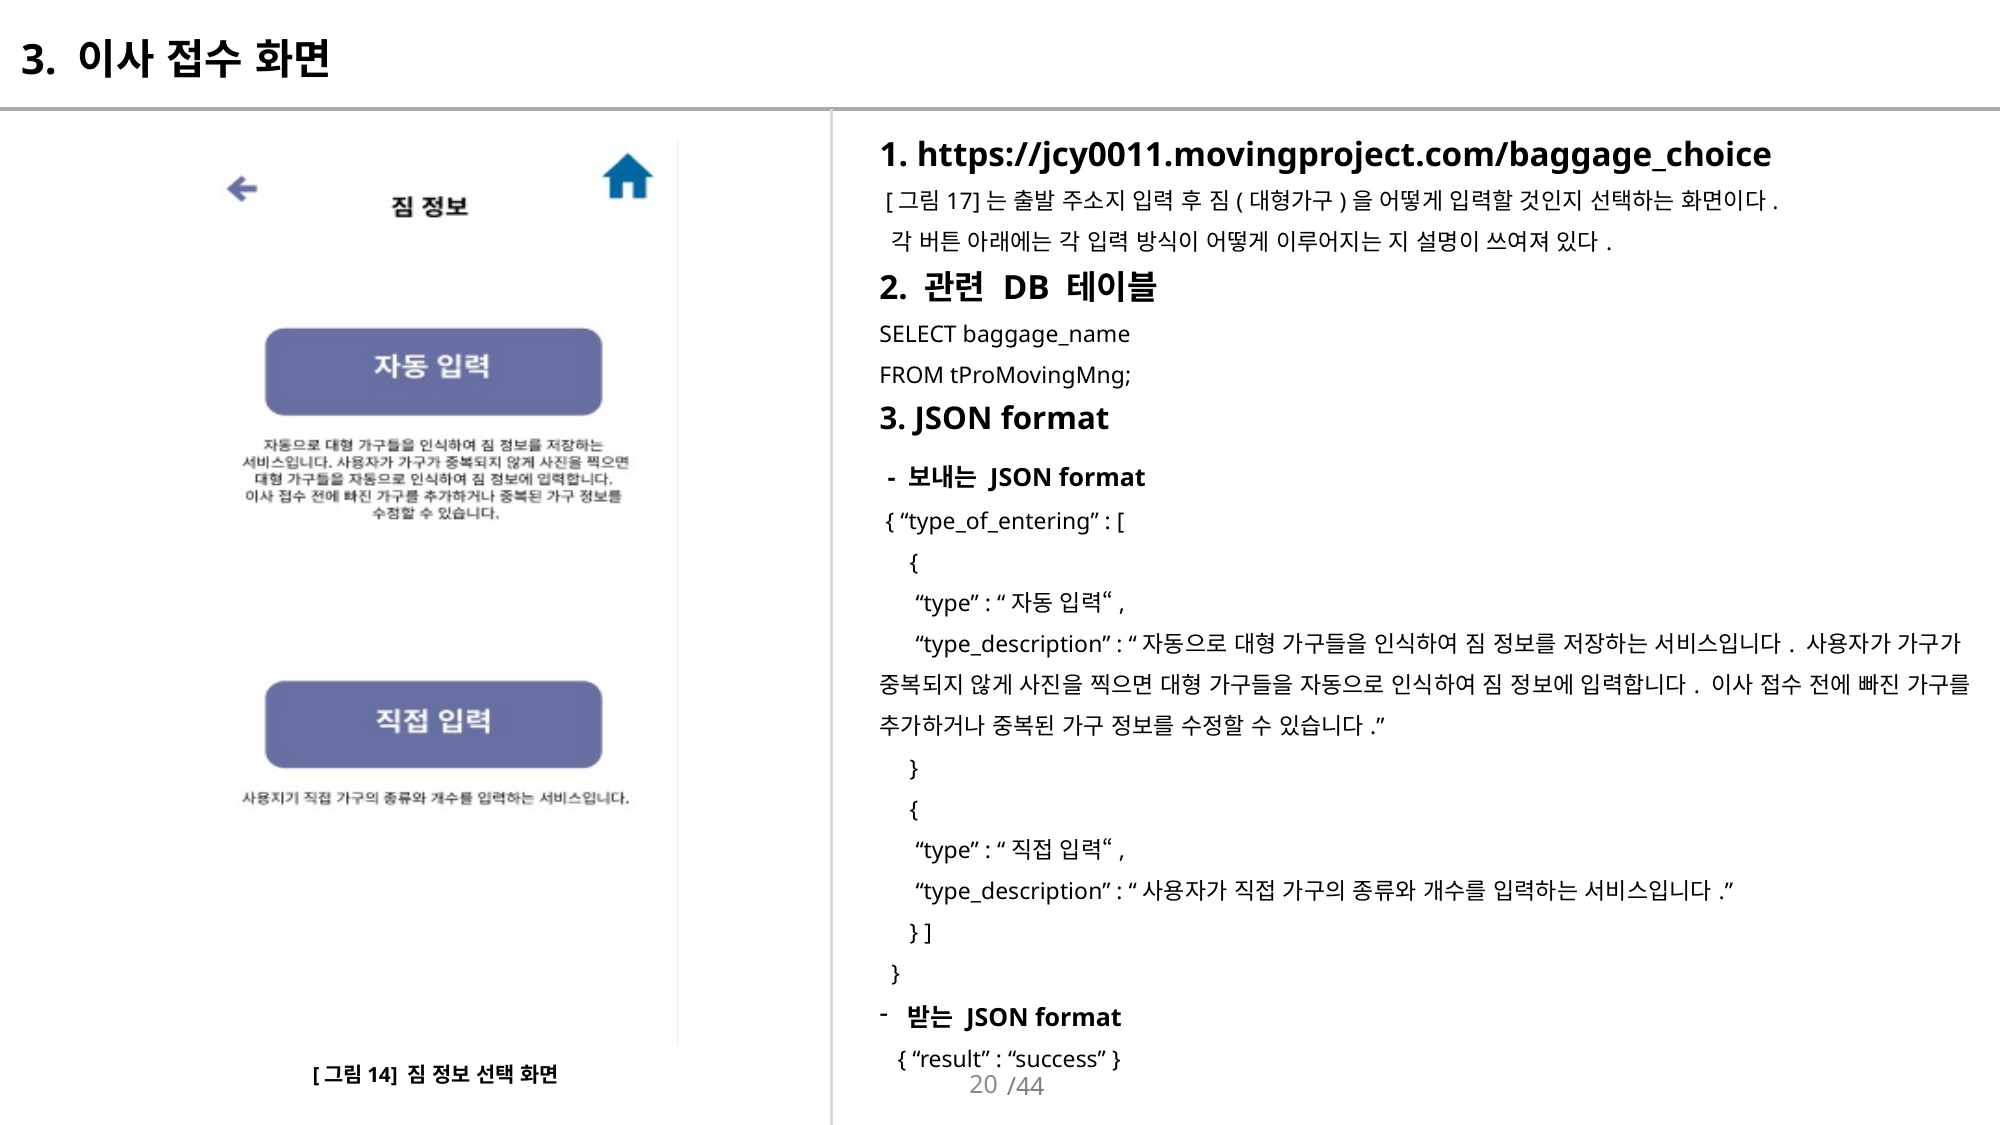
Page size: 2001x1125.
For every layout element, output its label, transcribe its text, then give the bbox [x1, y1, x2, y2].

text_box 3. JSON format - 보내는 JSON format { “type_of_entering” : [ { “type” : “자동 입력“, “type_description” : “자동으로 대형 가구들을 인식하여 짐 정보를 저장하는 서비스입니다. 사용자가 가구가 중복되지 않게 사진을 찍으면 대형 가구들을 자동으로 인식하여 짐 정보에 입력합니다. 이사 접수 전에 빠진 가구를 추가하거나 중복된 가구 정보를 수정할 수 있습니다.” } { “type” : “직접 입력“, “type_description” : “사용자가 직접 가구의 종류와 개수를 입력하는 서비스입니다.” } ] } 받는 JSON format { “result” : “success” } [864, 372, 2000, 1080]
text_box 3. 이사 접수 화면 [6, 25, 970, 91]
text_box 2. 관련 DB 테이블 SELECT baggage_name FROM tProMovingMng; [864, 238, 1403, 372]
picture [190, 140, 679, 1046]
text_box 1. https://jcy0011.movingproject.com/baggage_choice [그림17]는 출발 주소지 입력 후 짐(대형가구)을 어떻게 입력할 것인지 선택하는 화면이다. 각 버튼 아래에는 각 입력 방식이 어떻게 이루어지는 지 설명이 쓰여져 있다. [864, 105, 2000, 263]
text_box [그림14] 짐 정보 선택 화면 [13, 1054, 858, 1095]
